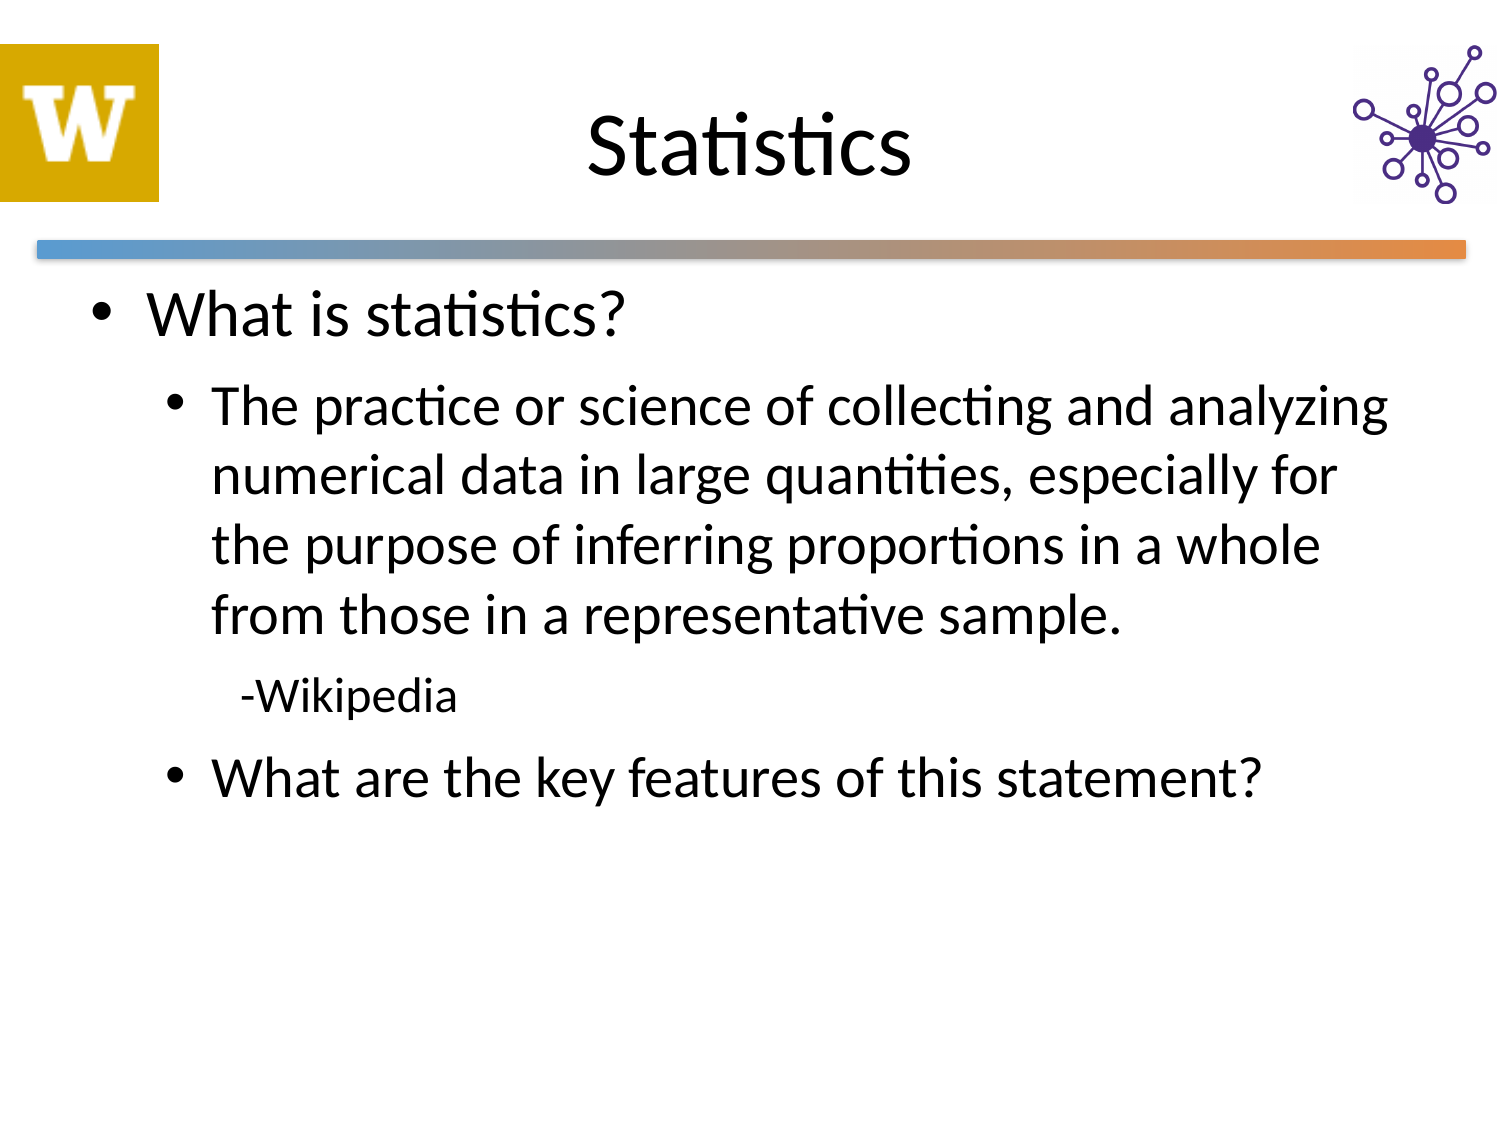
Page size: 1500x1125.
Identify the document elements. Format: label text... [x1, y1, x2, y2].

list What is statistics? The practice or science of collecting and analyzing numerical data in large quantities, especially for the purpose of inferring proportions in a whole from those in a representative sample. -Wikipedia What are the key features of this statement? [75, 262, 1425, 1093]
title Statistics [75, 45, 1425, 233]
picture [0, 44, 159, 202]
picture [1425, 45, 1497, 204]
